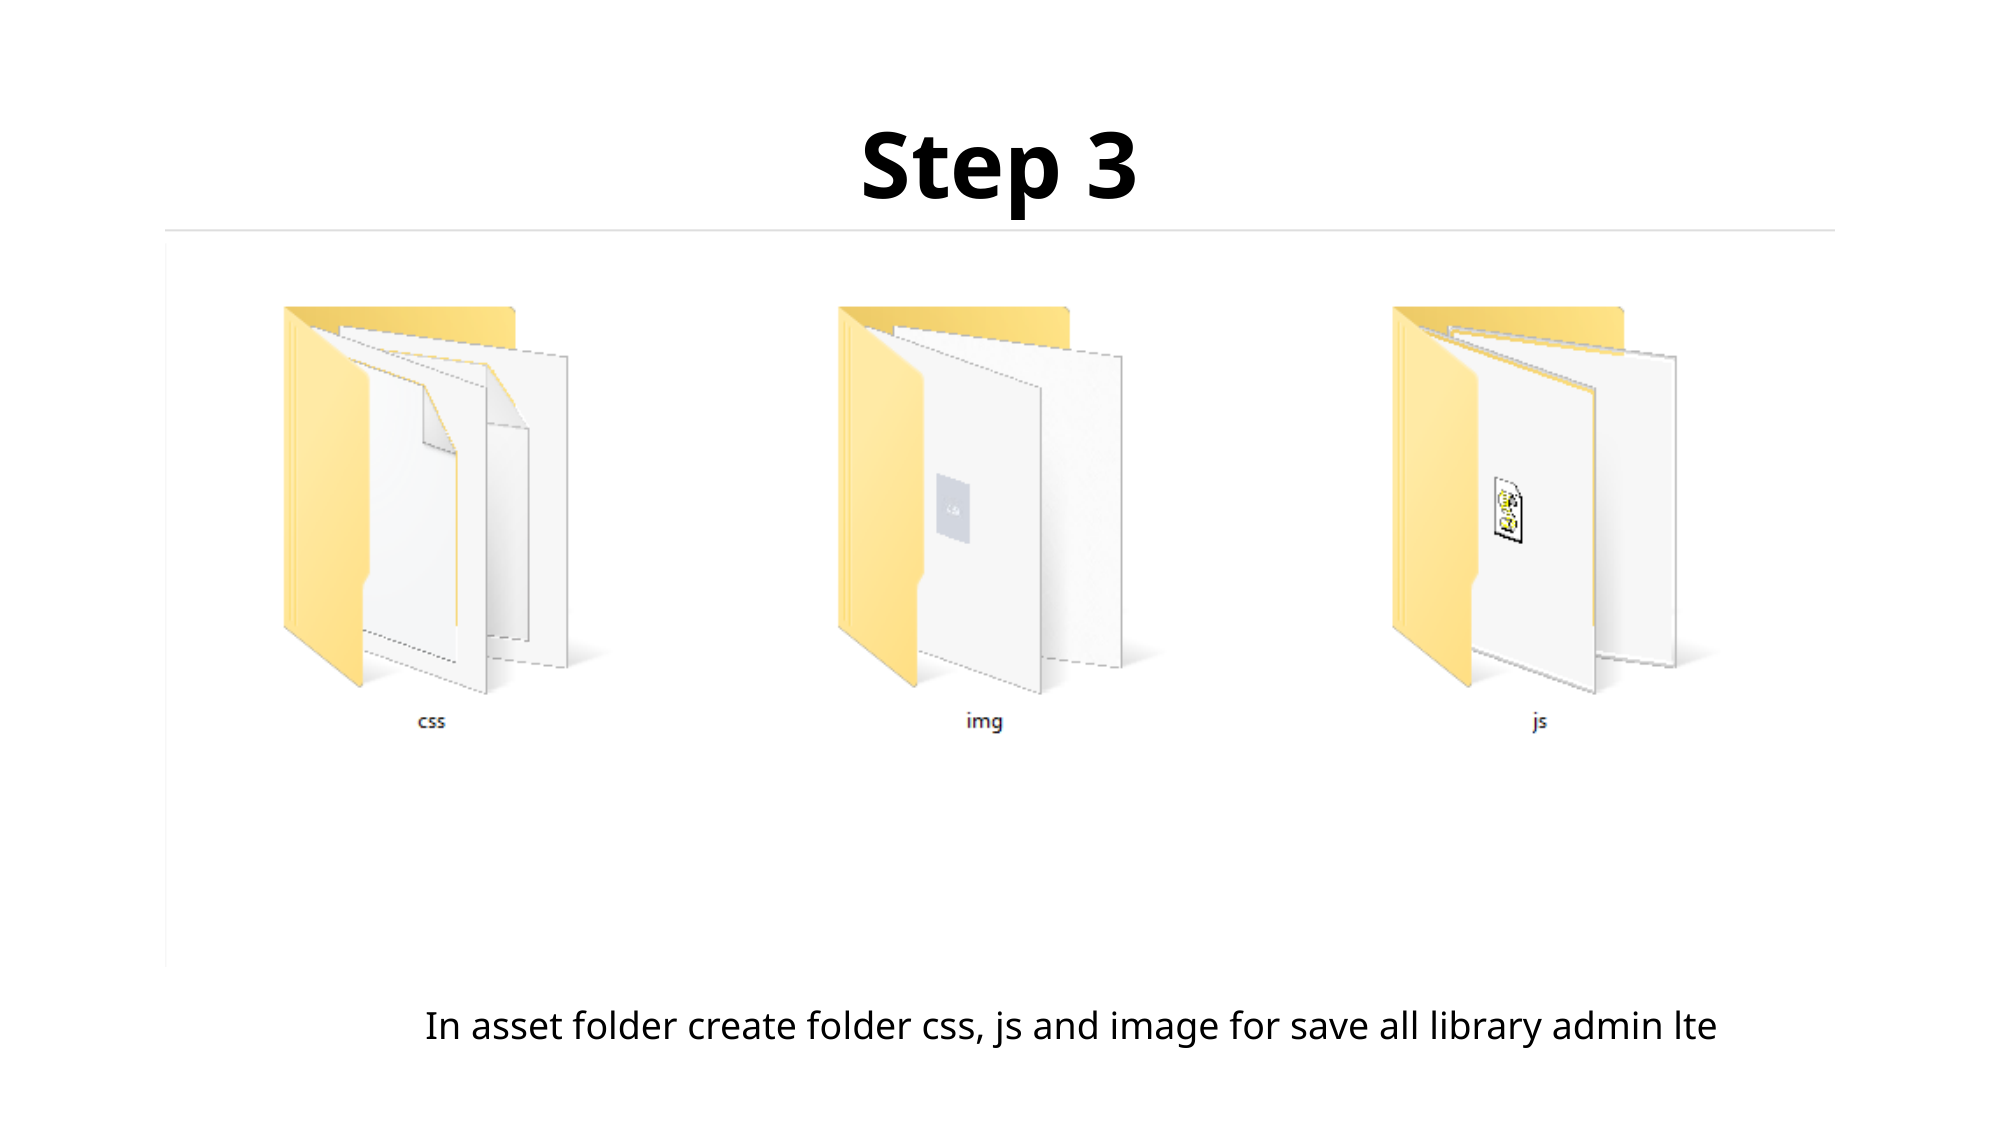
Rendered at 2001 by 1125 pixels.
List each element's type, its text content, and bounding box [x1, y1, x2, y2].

picture [165, 228, 1835, 967]
text_box In asset folder create folder css, js and image for save all library admin lte [410, 994, 1735, 1055]
title Step 3 [137, 59, 1863, 278]
